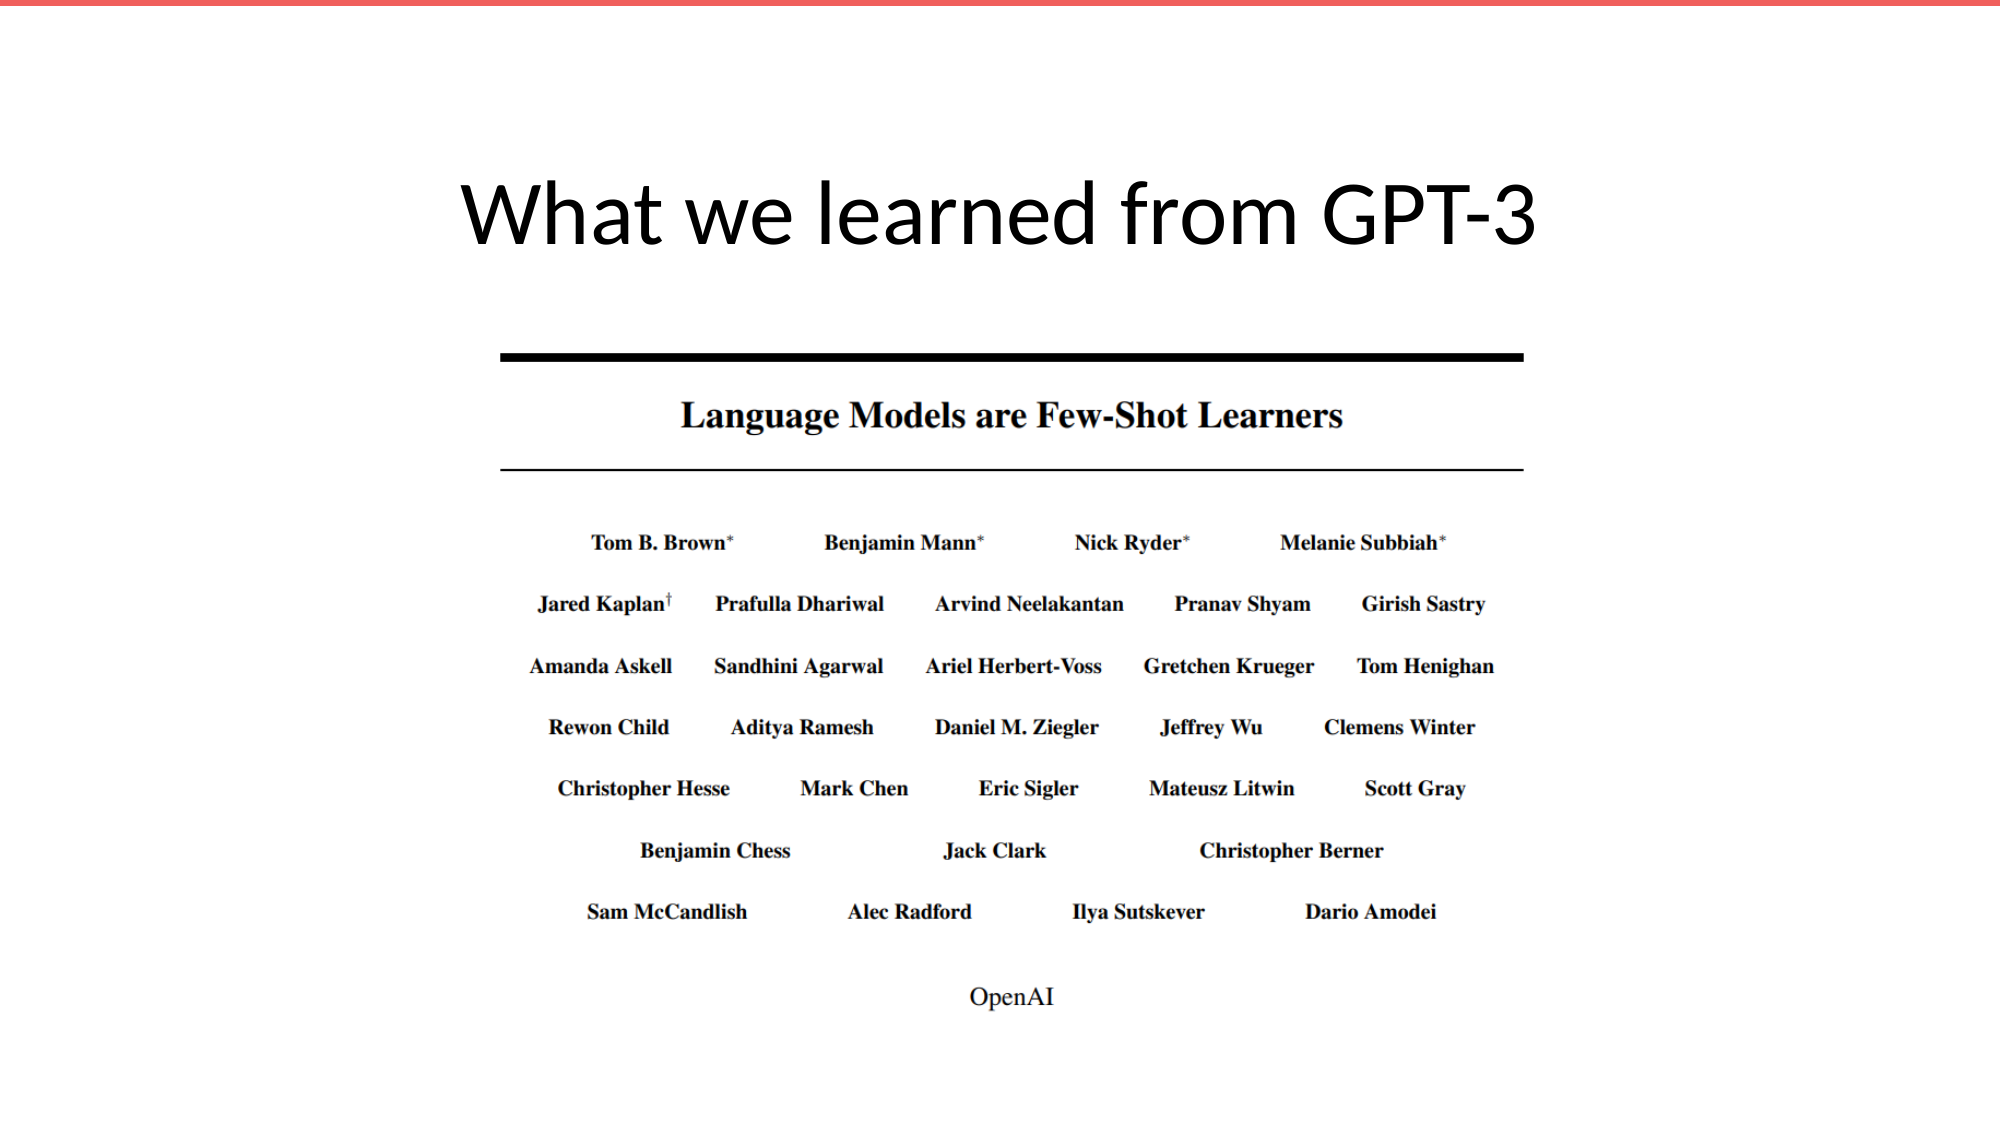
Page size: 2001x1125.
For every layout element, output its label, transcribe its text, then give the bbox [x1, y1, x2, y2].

title What we learned from GPT-3 [137, 139, 1863, 276]
picture [473, 327, 1562, 1040]
